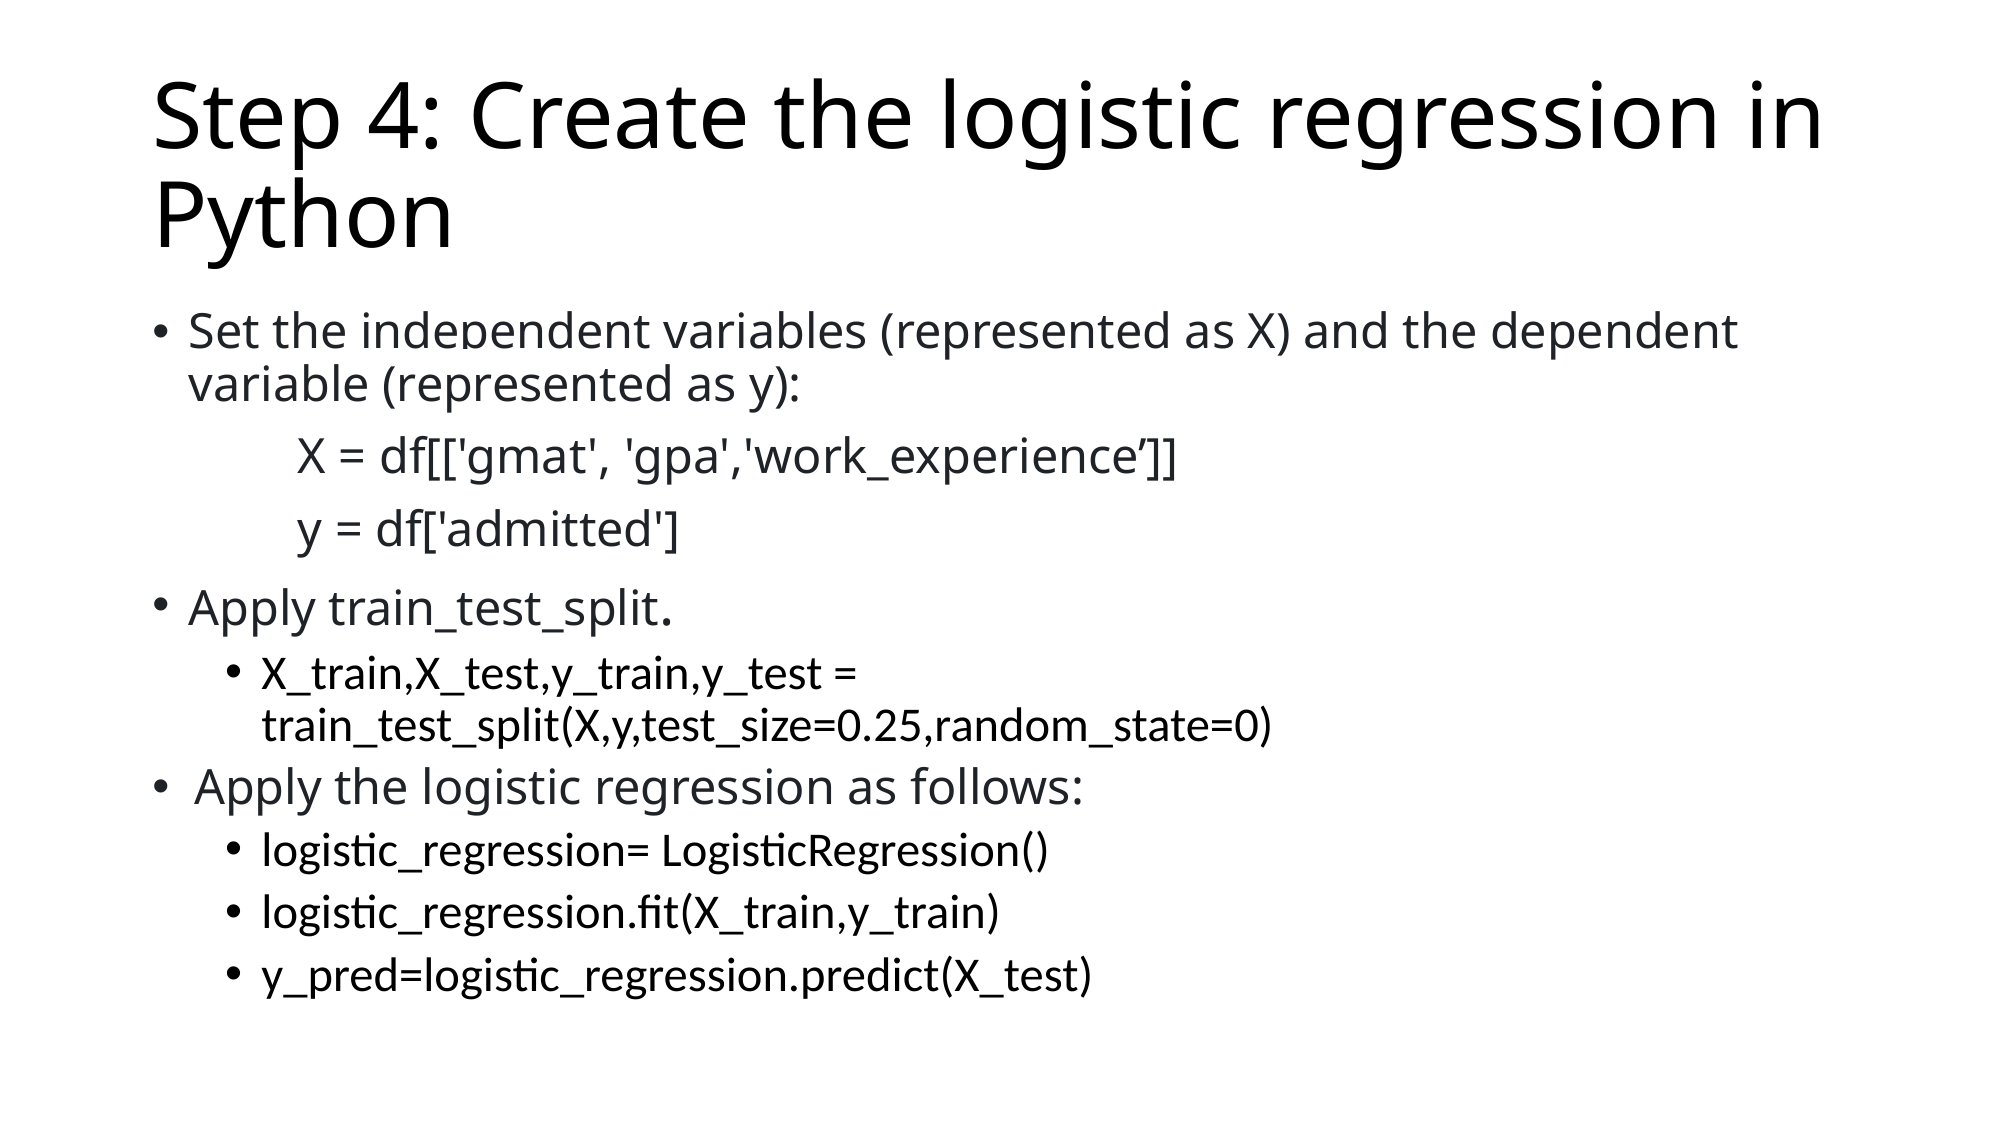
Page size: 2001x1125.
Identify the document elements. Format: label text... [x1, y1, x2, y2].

list Set the independent variables (represented as X) and the dependent variable (represented as y): X = df[['gmat', 'gpa','work_experience’]] y = df['admitted'] Apply train_test_split. X_train,X_test,y_train,y_test = train_test_split(X,y,test_size=0.25,random_state=0) Apply the logistic regression as follows: logistic_regression= LogisticRegression() logistic_regression.fit(X_train,y_train) y_pred=logistic_regression.predict(X_test) [137, 299, 1863, 1014]
title Step 4: Create the logistic regression in Python [137, 59, 1863, 278]
